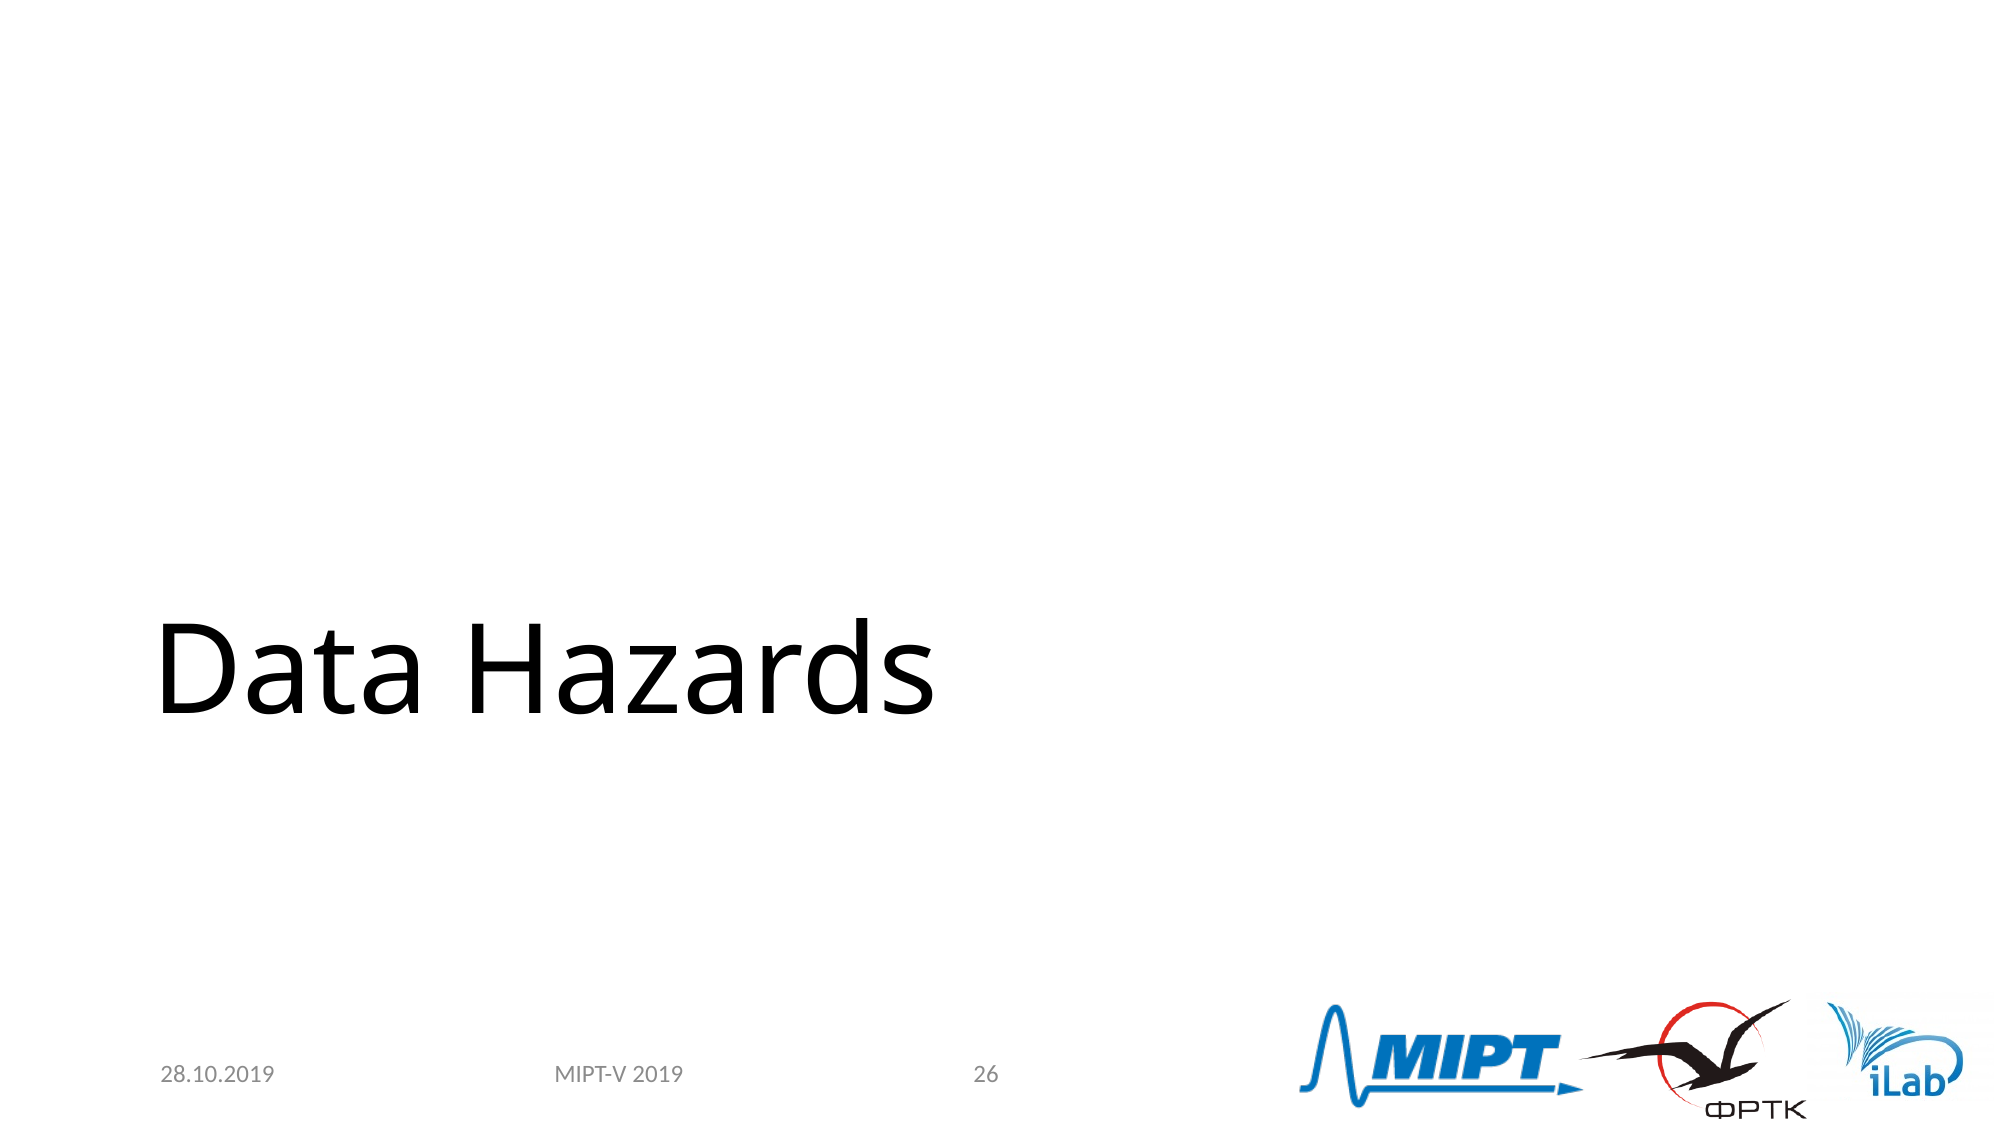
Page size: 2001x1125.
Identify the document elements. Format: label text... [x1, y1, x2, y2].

picture [1219, 987, 1994, 1119]
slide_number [137, 1042, 298, 1103]
title Data Hazards [136, 280, 1862, 749]
footer MIPT-V 2019 [500, 1042, 738, 1103]
